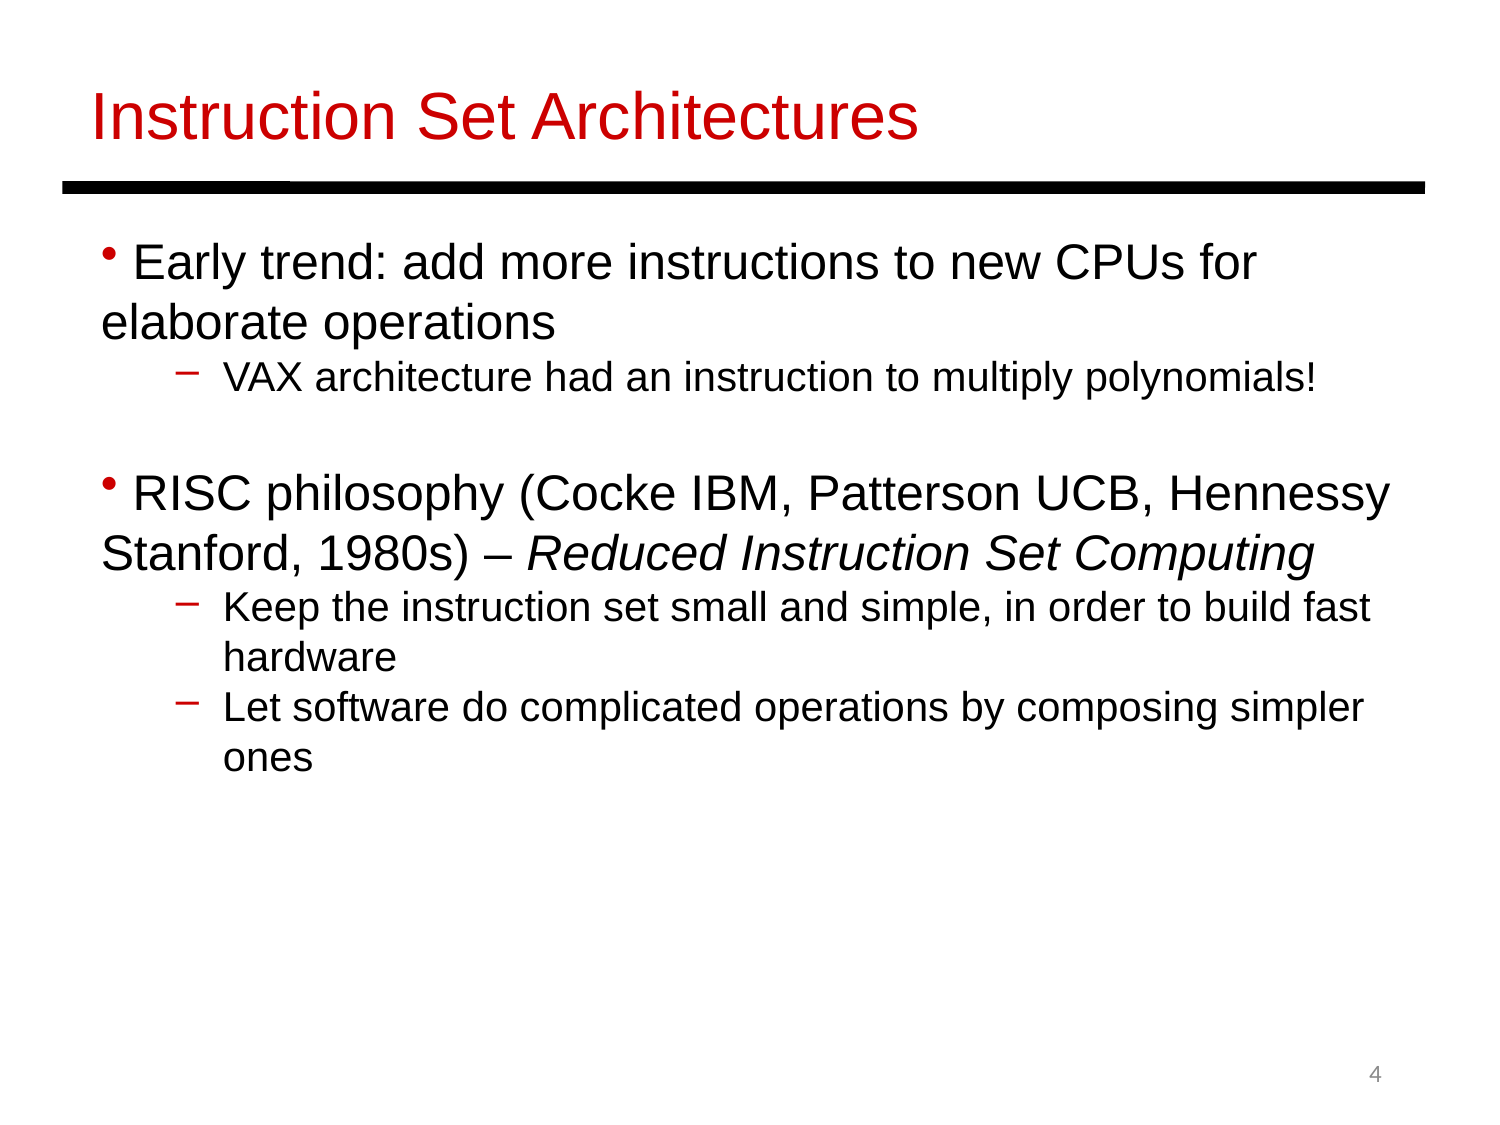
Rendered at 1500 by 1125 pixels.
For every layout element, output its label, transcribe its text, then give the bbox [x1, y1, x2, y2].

slide_number 4 [1059, 1042, 1397, 1103]
text_box Early trend: add more instructions to new CPUs for elaborate operations VAX architecture had an instruction to multiply polynomials! RISC philosophy (Cocke IBM, Patterson UCB, Hennessy Stanford, 1980s) – Reduced Instruction Set Computing Keep the instruction set small and simple, in order to build fast hardware Let software do complicated operations by composing simpler ones [86, 222, 1418, 788]
text_box Instruction Set Architectures [76, 65, 936, 160]
